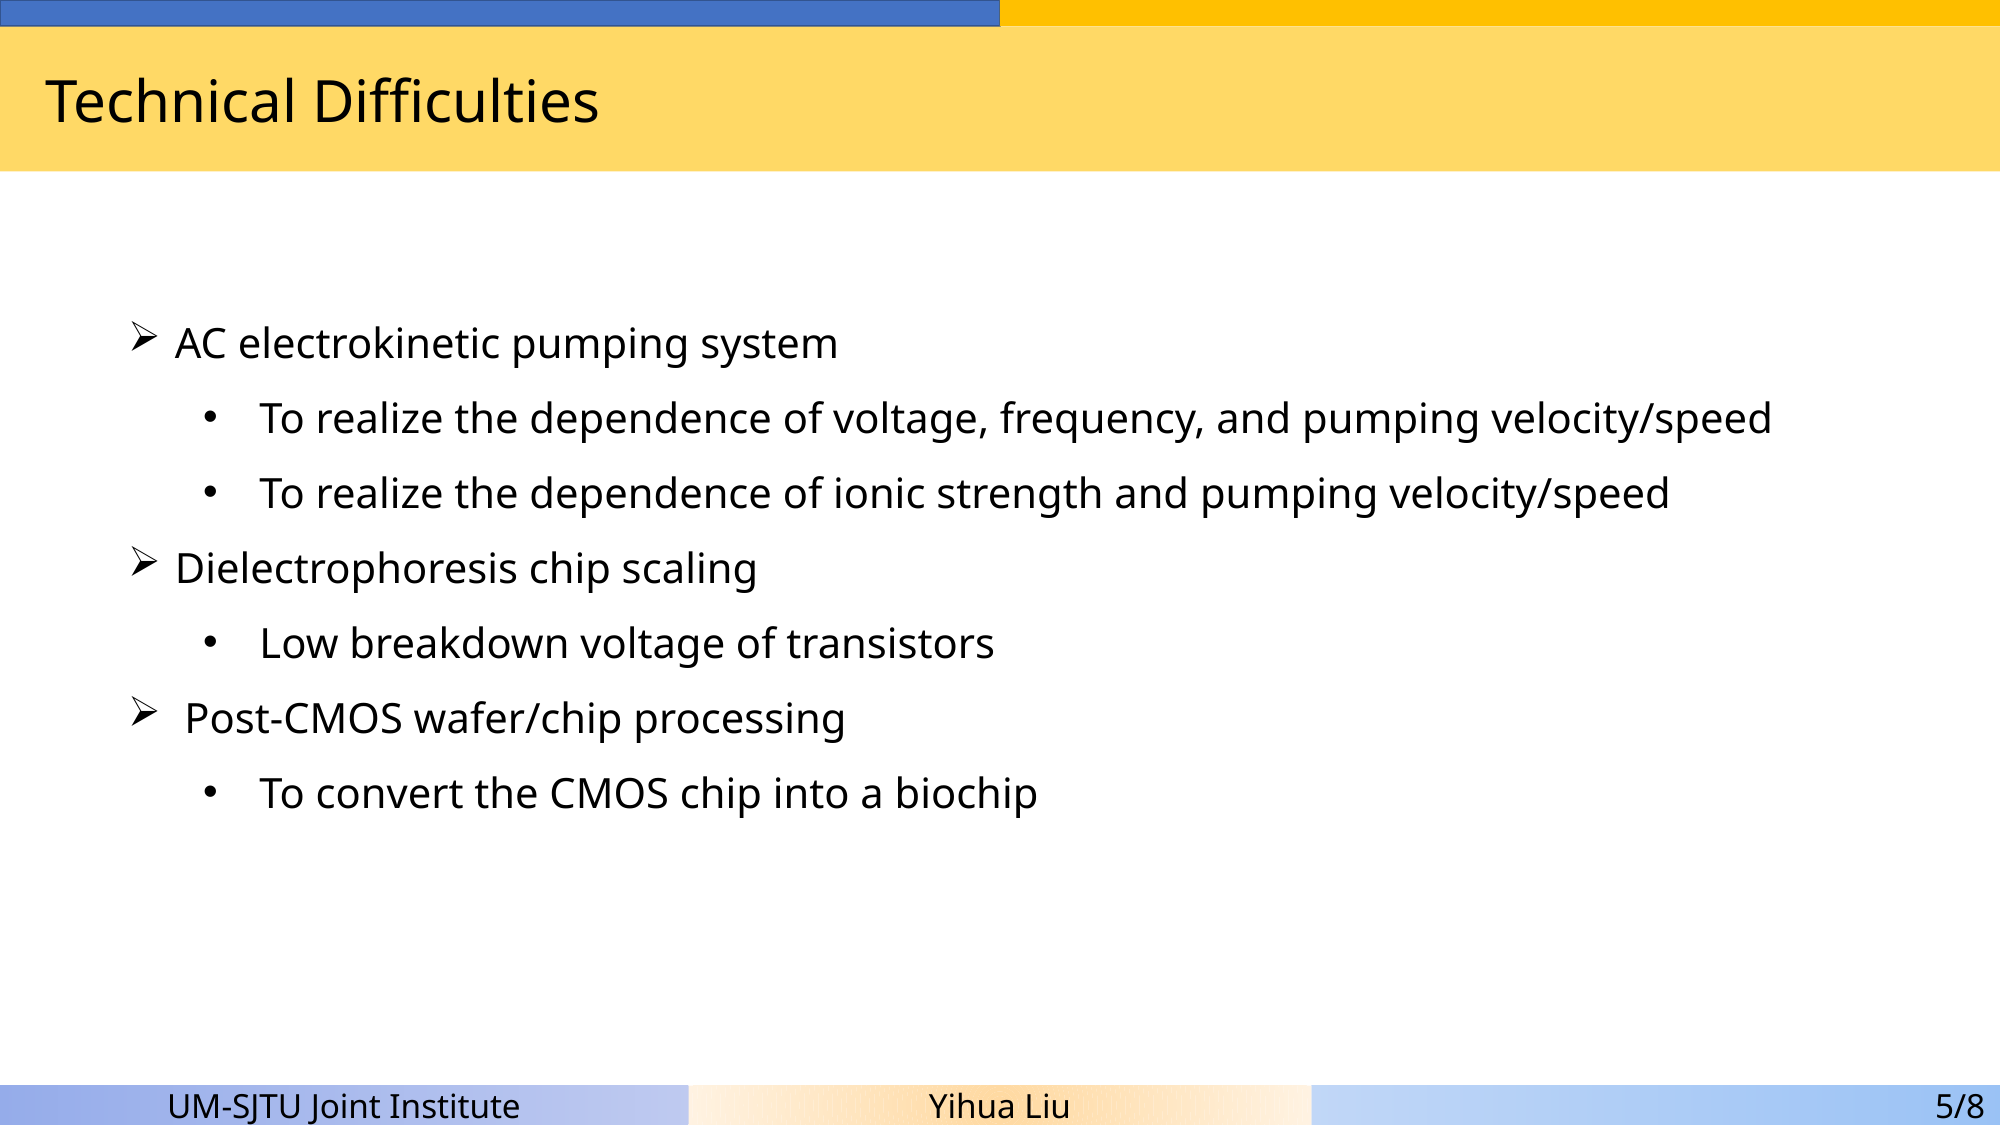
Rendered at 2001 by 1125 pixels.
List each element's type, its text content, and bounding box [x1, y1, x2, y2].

text_box [0, 0, 999, 26]
text_box AC electrokinetic pumping system To realize the dependence of voltage, frequency, and pumping velocity/speed To realize the dependence of ionic strength and pumping velocity/speed Dielectrophoresis chip scaling Low breakdown voltage of transistors Post-CMOS wafer/chip processing To convert the CMOS chip into a biochip [113, 283, 1884, 824]
text_box Yihua Liu [688, 1085, 1312, 1125]
text_box [999, 0, 2000, 26]
text_box UM-SJTU Joint Institute [0, 1085, 688, 1125]
text_box 5/8 [1312, 1085, 2000, 1125]
text_box Technical Difficulties [0, 26, 2000, 172]
